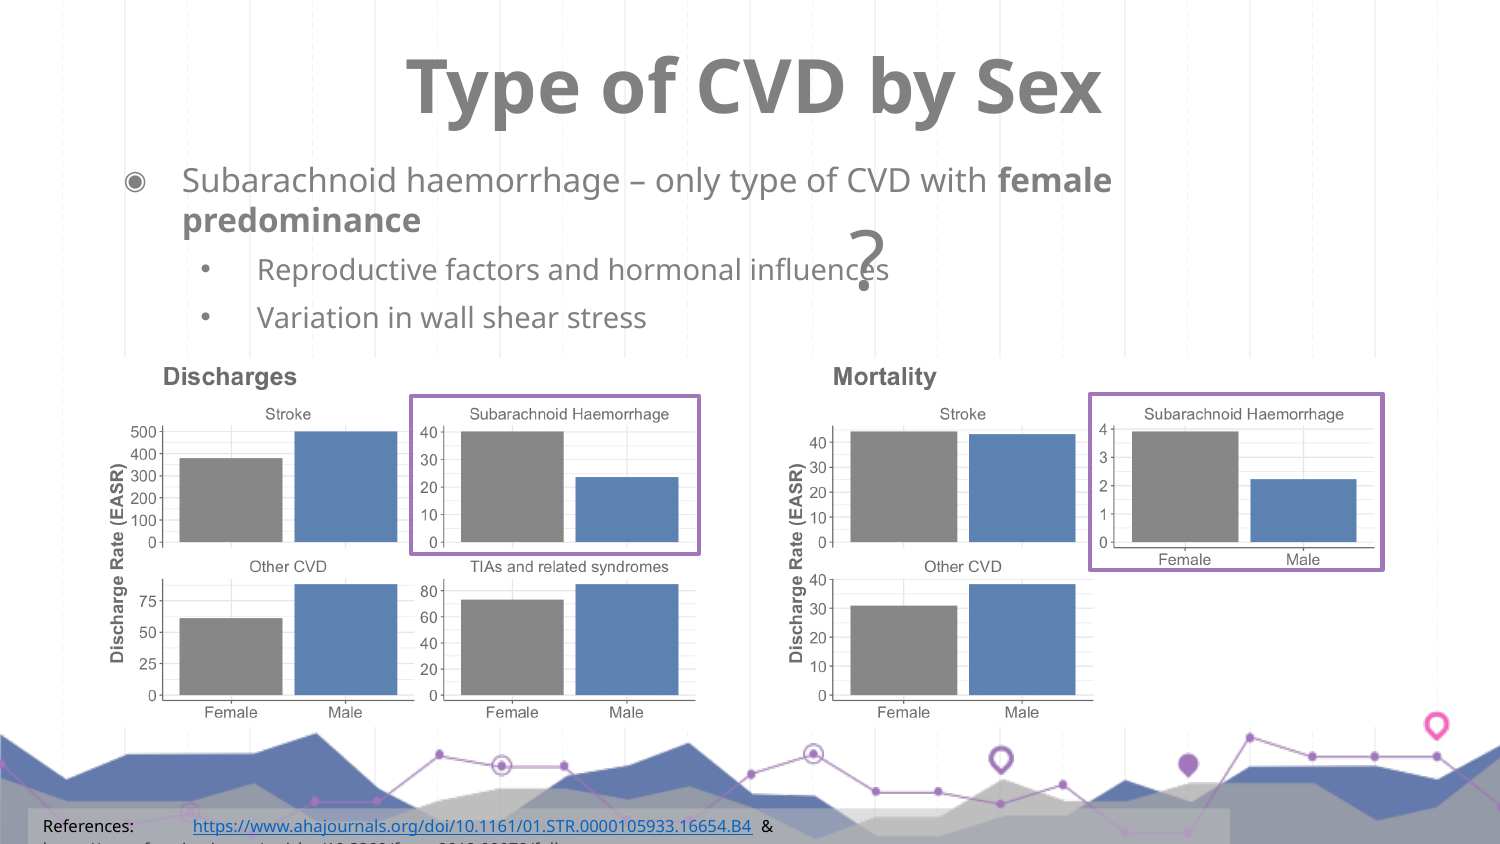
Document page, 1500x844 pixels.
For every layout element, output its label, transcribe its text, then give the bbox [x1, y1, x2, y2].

title Type of CVD by Sex [104, 26, 1404, 144]
text_box References: https://www.ahajournals.org/doi/10.1161/01.STR.0000105933.16654.B4 & https://www.frontiersin.org/articles/10.3389/fneur.2012.00078/full [28, 808, 1231, 844]
list Subarachnoid haemorrhage – only type of CVD with female predominance Reproductive factors and hormonal influences Variation in wall shear stress [91, 144, 1294, 700]
text_box ? [834, 200, 916, 315]
picture [783, 358, 1380, 727]
picture [104, 358, 701, 727]
